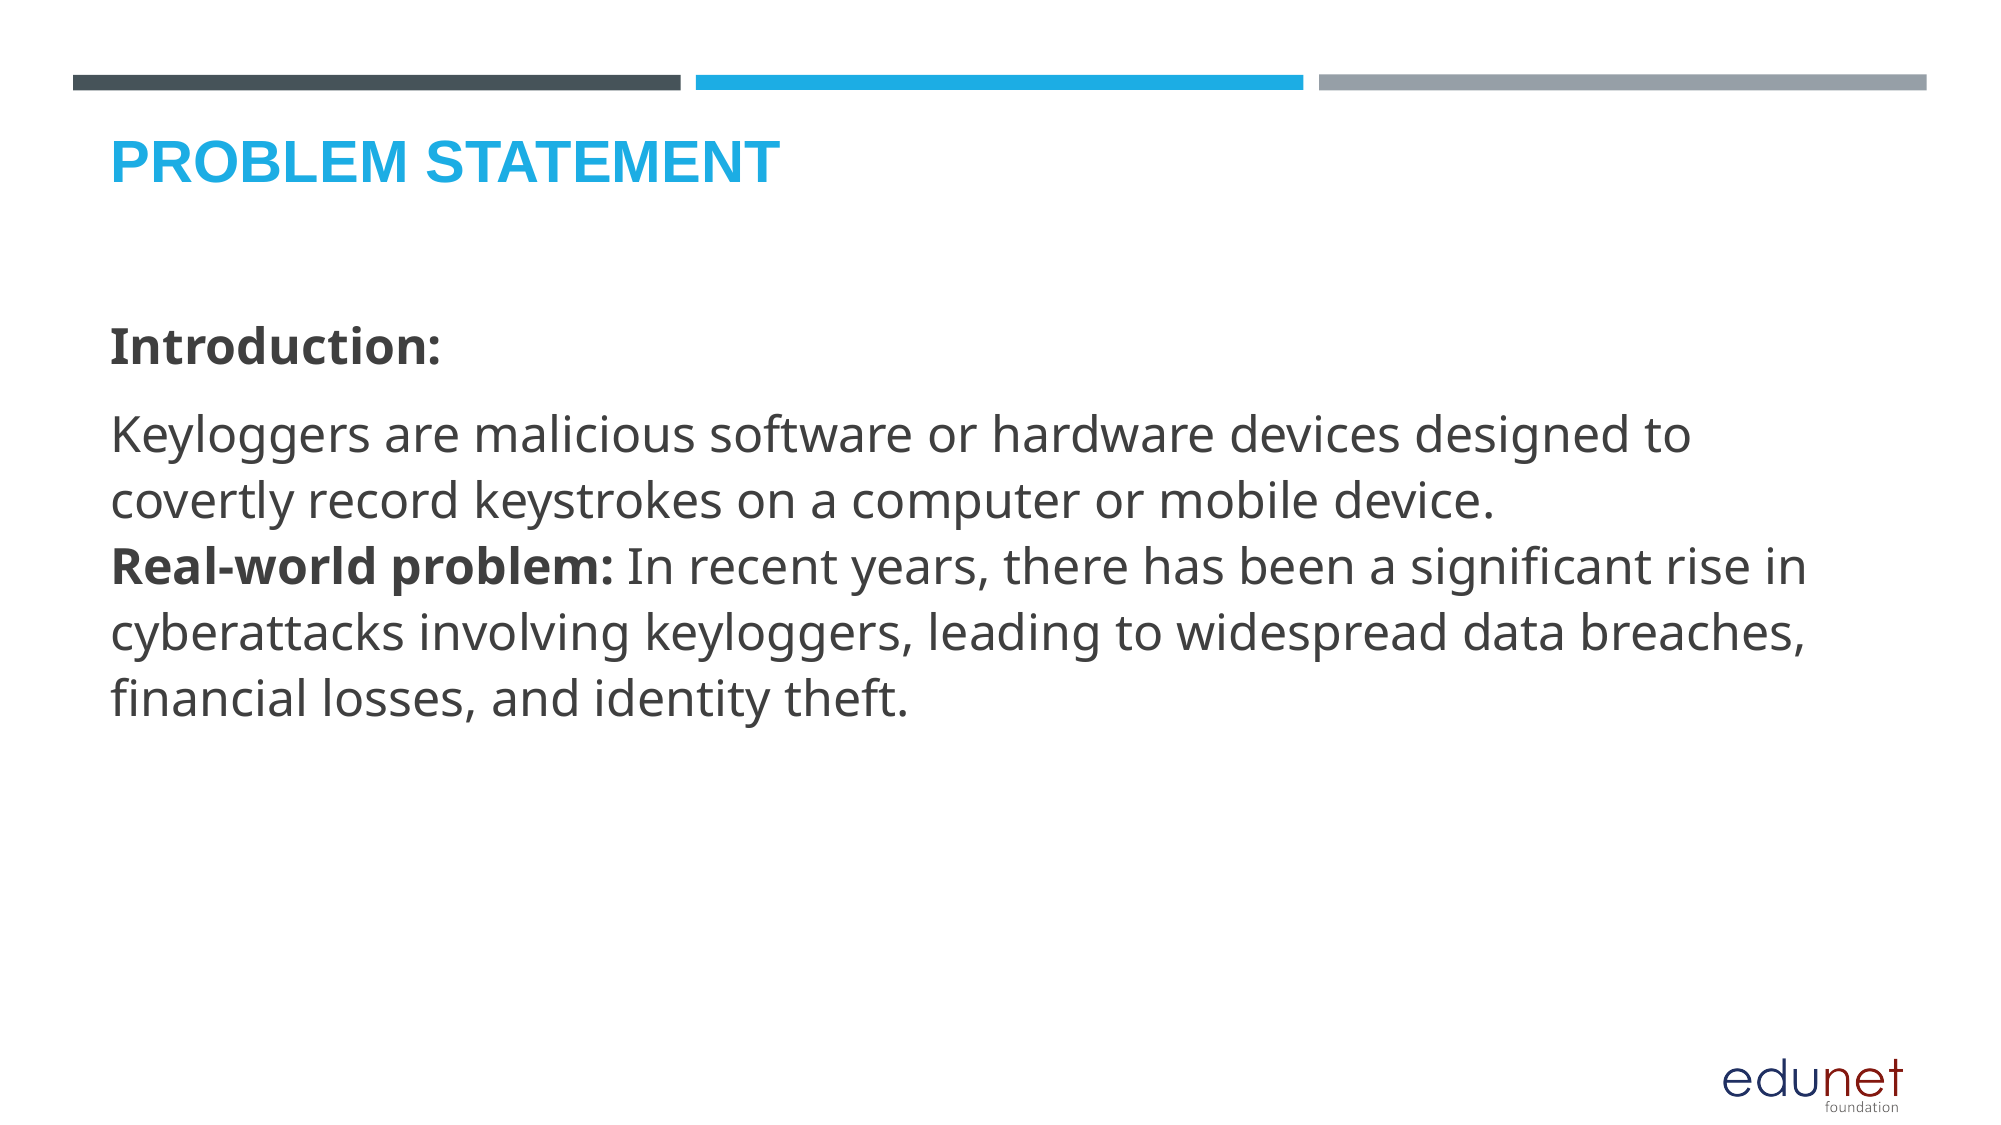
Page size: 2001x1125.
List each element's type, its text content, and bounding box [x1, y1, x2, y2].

list Introduction: Keyloggers are malicious software or hardware devices designed to covertly record keystrokes on a computer or mobile device. Real-world problem: In recent years, there has been a significant rise in cyberattacks involving keyloggers, leading to widespread data breaches, financial losses, and identity theft. [95, 115, 1905, 987]
picture [1719, 1056, 1905, 1116]
